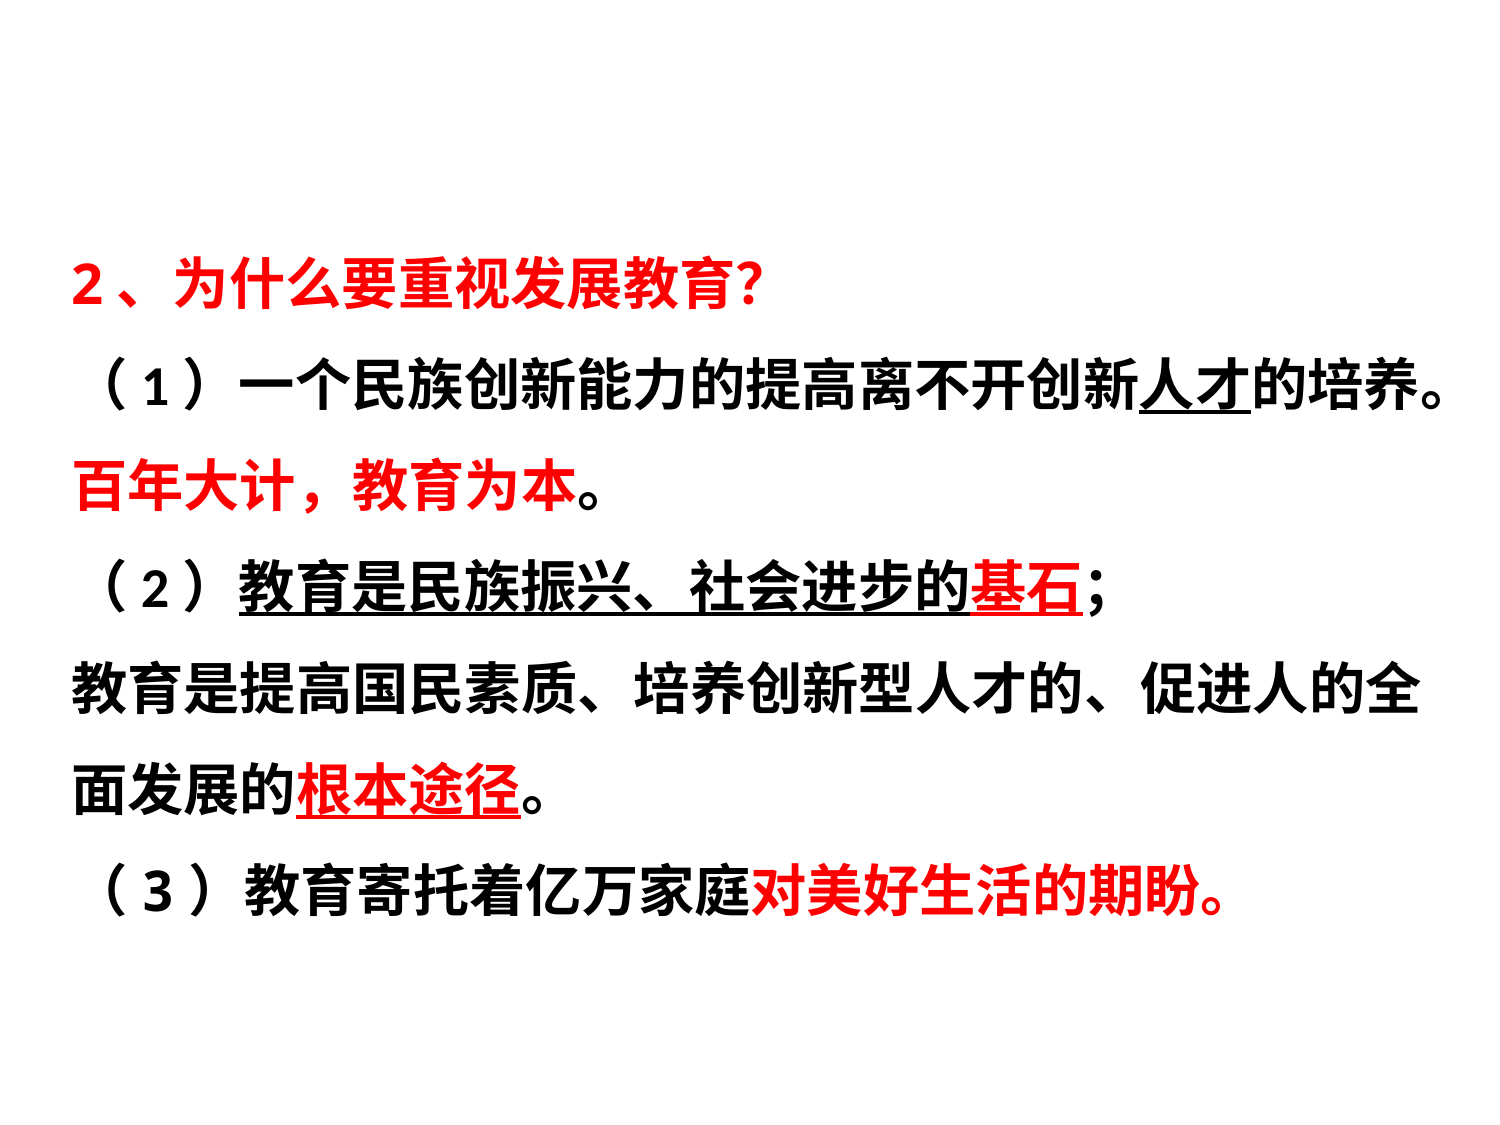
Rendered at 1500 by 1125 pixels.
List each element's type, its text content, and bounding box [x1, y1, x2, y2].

text_box 2、为什么要重视发展教育？ （1）一个民族创新能力的提高离不开创新人才的培养。百年大计，教育为本。 （2）教育是民族振兴、社会进步的基石； 教育是提高国民素质、培养创新型人才的、促进人的全面发展的根本途径。 （3）教育寄托着亿万家庭对美好生活的期盼。 [56, 206, 1444, 931]
